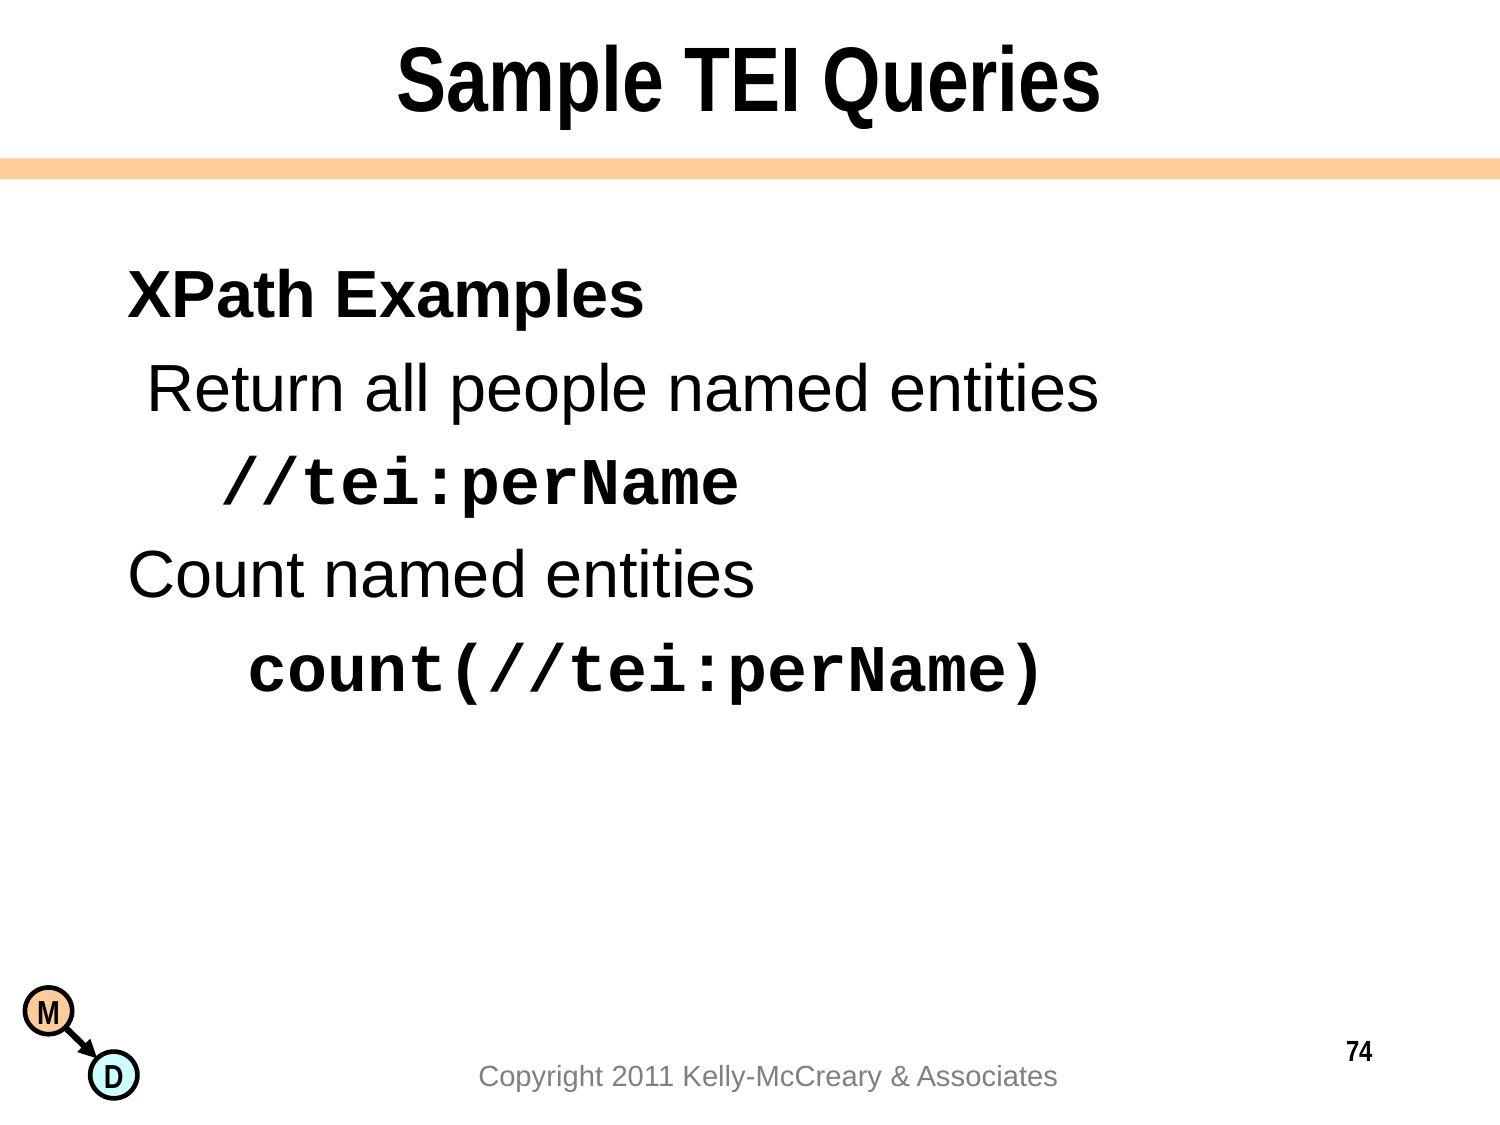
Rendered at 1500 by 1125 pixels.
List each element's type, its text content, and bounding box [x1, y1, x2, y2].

list XPath Examples Return all people named entities //tei:perName Count named entities count(//tei:perName) [112, 243, 1463, 994]
slide_number 74 [1237, 1024, 1388, 1101]
title Sample TEI Queries [112, 0, 1388, 151]
slide_number [112, 1025, 425, 1100]
footer Copyright 2011 Kelly-McCreary & Associates [424, 1049, 1113, 1125]
